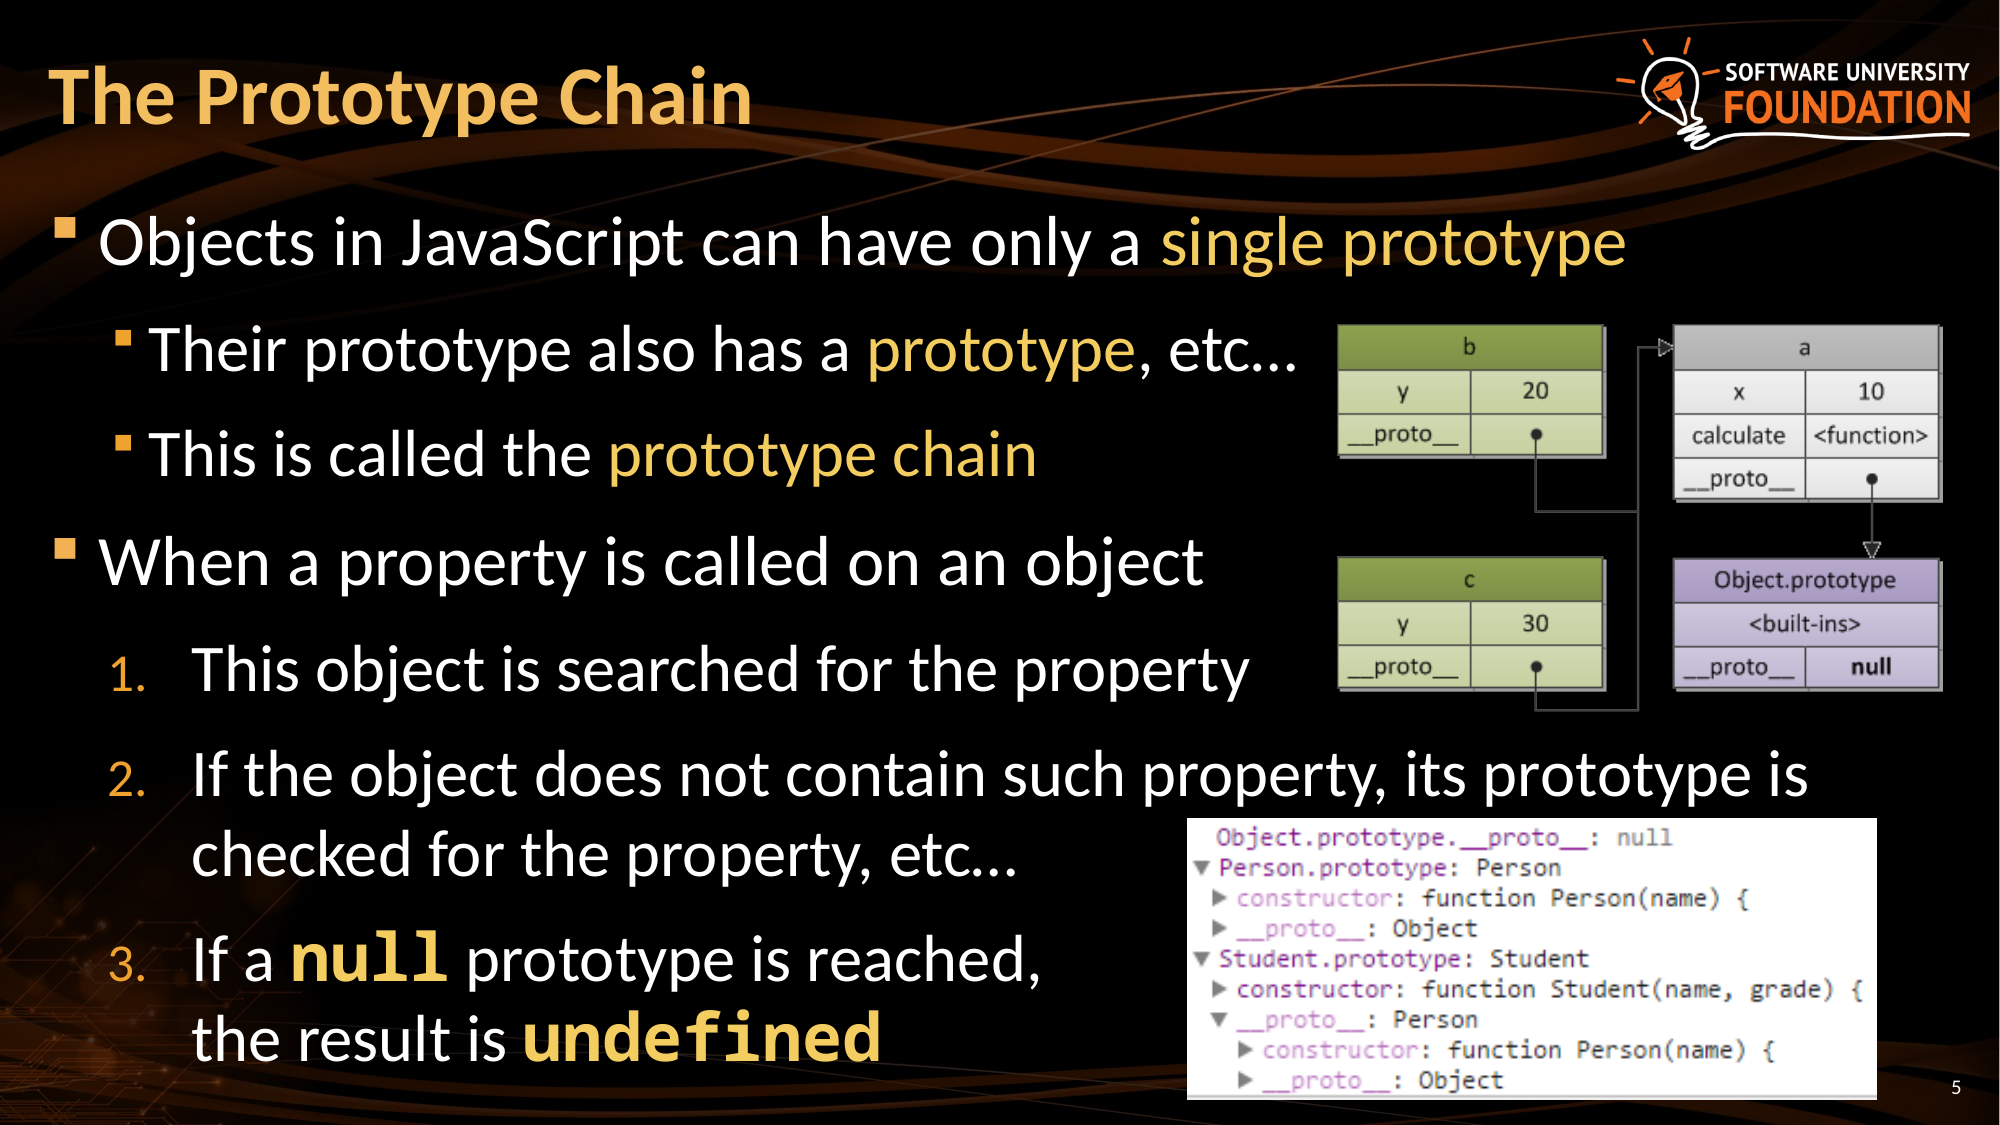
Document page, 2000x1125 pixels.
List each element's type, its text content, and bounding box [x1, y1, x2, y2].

list Objects in JavaScript can have only a single prototype Their prototype also has a prototype, etc… This is called the prototype chain When a property is called on an object This object is searched for the property If the object does not contain such property, its prototype is checked for the property, etc… If a null prototype is reached, the result is undefined [31, 188, 1968, 1103]
picture [0, 0, 2000, 1125]
title The Prototype Chain [30, 6, 1602, 189]
slide_number 5 [1897, 1070, 1968, 1103]
